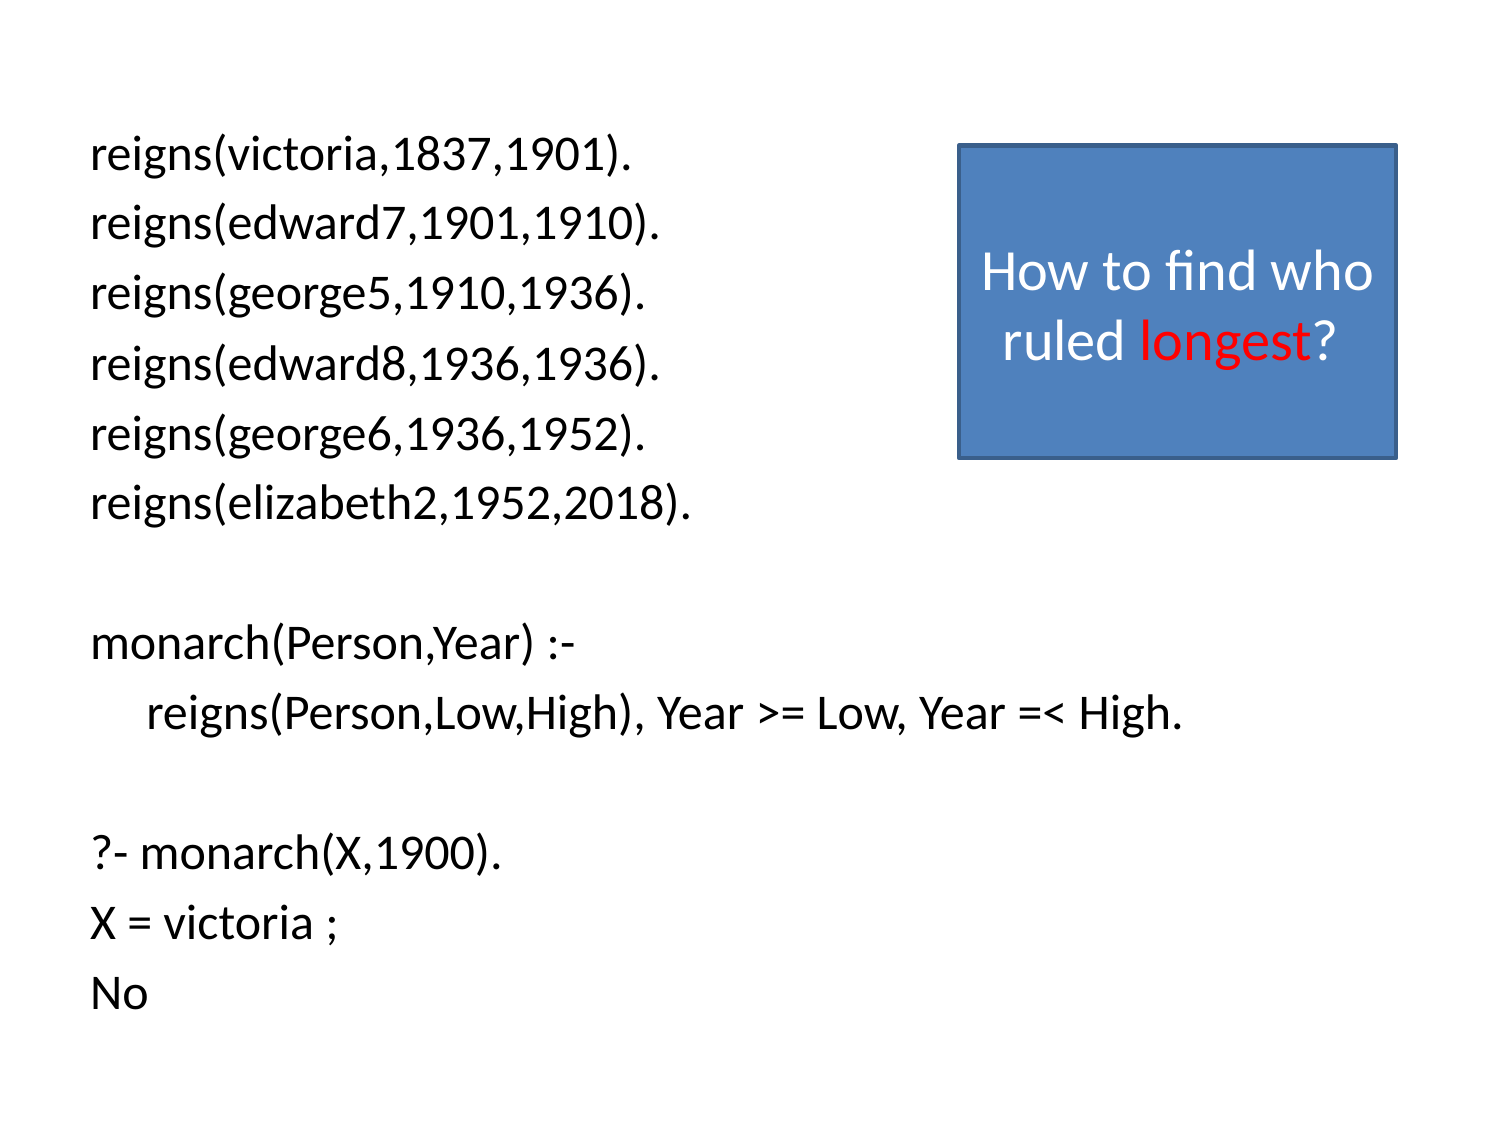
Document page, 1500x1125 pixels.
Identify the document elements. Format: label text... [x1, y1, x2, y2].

text_box How to find who ruled longest? [957, 143, 1398, 460]
list reigns(victoria,1837,1901). reigns(edward7,1901,1910). reigns(george5,1910,1936). reigns(edward8,1936,1936). reigns(george6,1936,1952). reigns(elizabeth2,1952,2018). monarch(Person,Year) :- reigns(Person,Low,High), Year >= Low, Year =< High. ?- monarch(X,1900). X = victoria ; No [75, 112, 1425, 1050]
